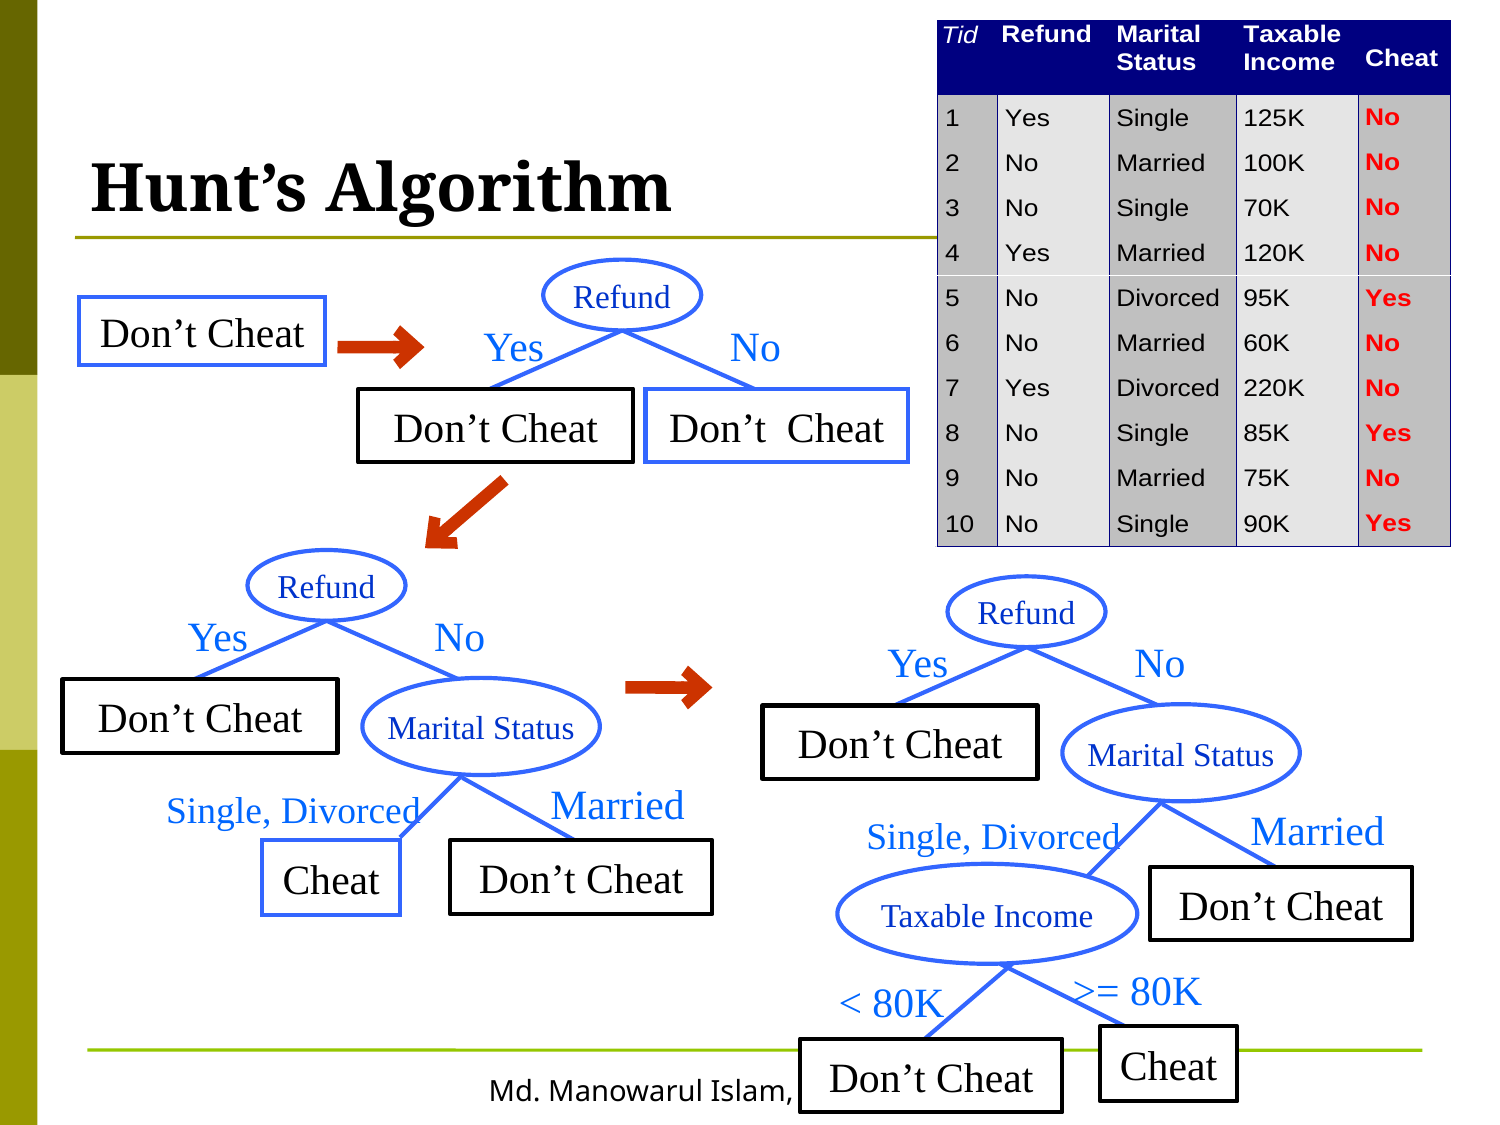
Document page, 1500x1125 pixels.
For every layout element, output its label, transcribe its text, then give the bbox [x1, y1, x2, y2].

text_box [927, 19, 1488, 563]
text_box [62, 549, 713, 916]
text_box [762, 575, 1413, 1113]
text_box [337, 259, 909, 463]
text_box Don’t Cheat [79, 297, 325, 366]
text_box [425, 479, 505, 548]
title Hunt’s Algorithm [74, 45, 922, 233]
